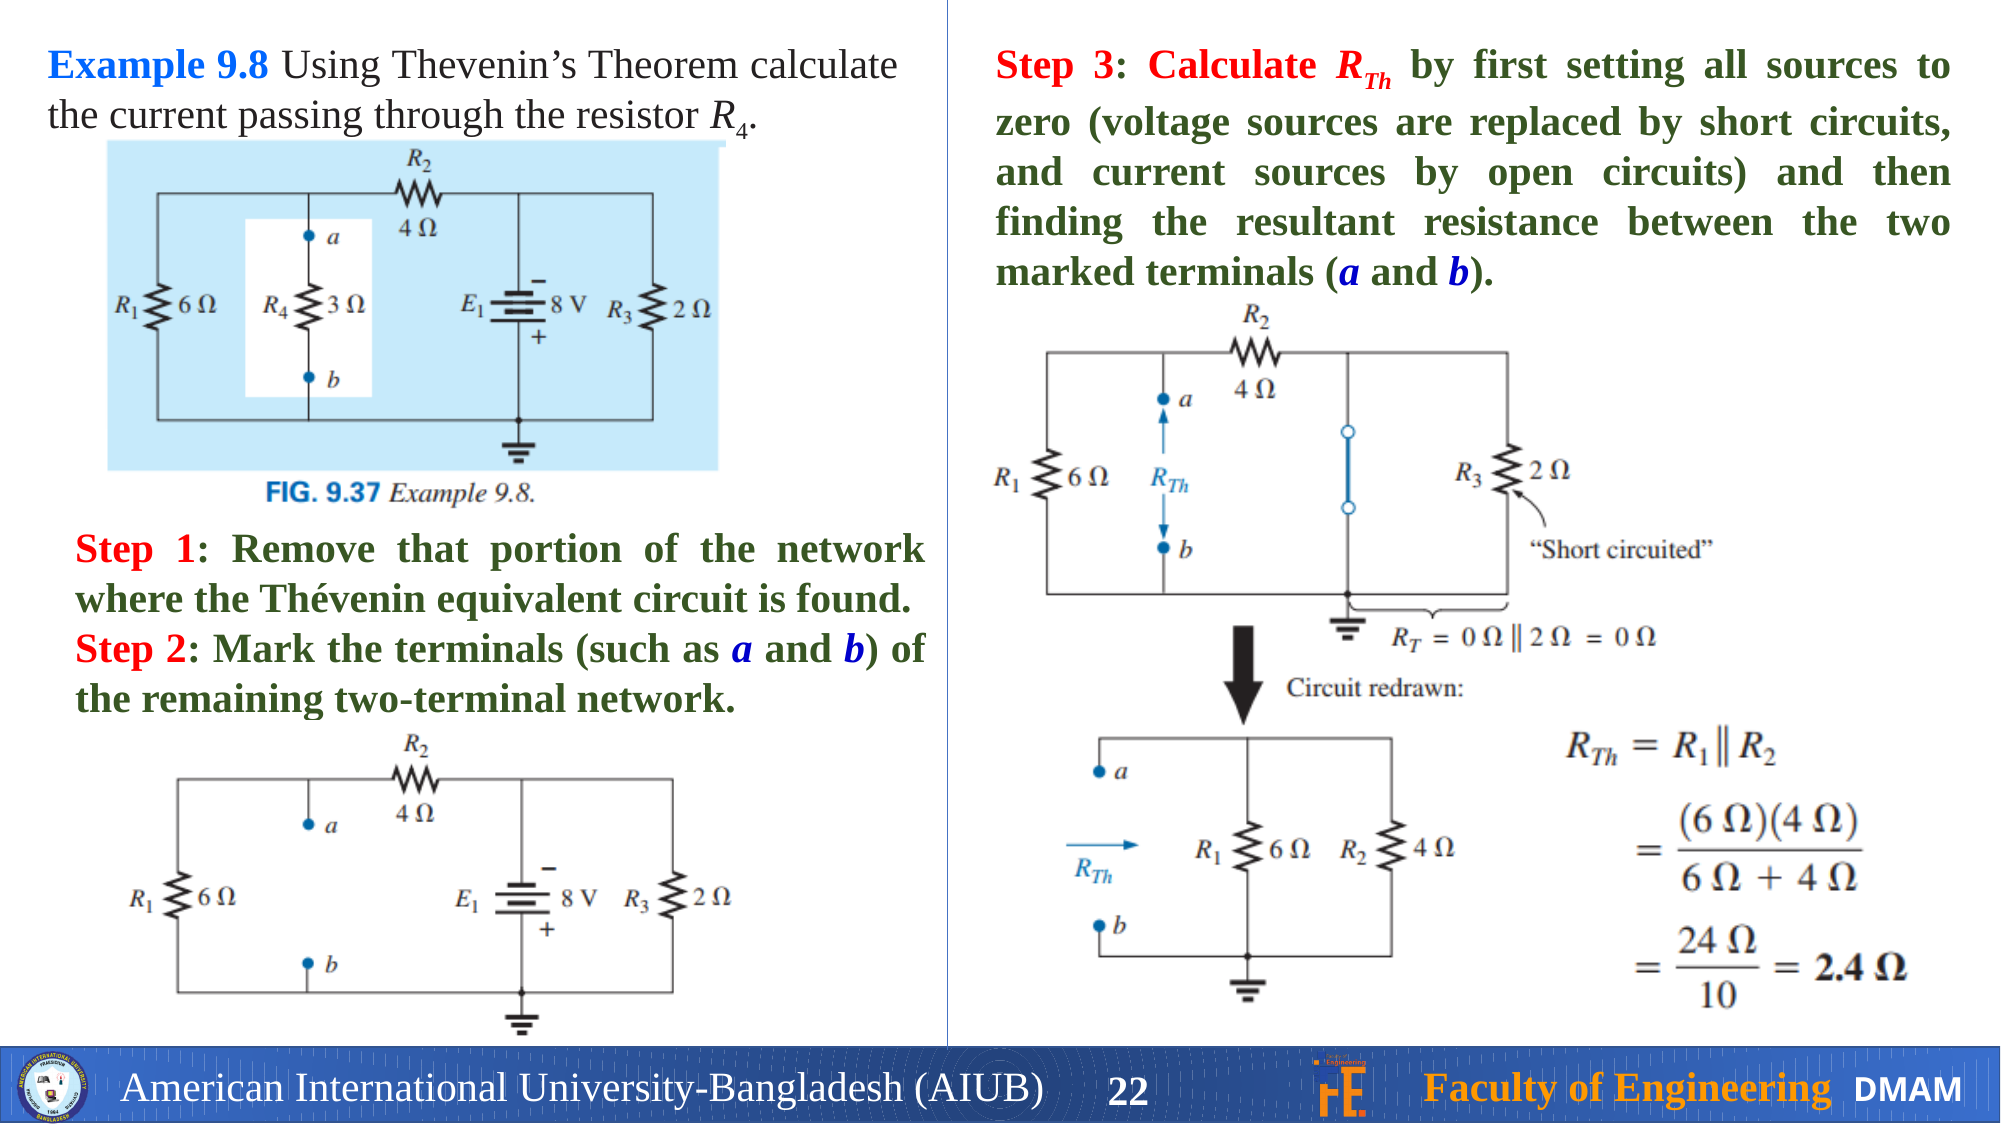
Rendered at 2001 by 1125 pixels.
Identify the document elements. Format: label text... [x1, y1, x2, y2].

text_box Step 1: Remove that portion of the network where the Thévenin equivalent circuit is found. Step 2: Mark the terminals (such as a and b) of the remaining two-terminal network. [60, 513, 941, 728]
picture [123, 720, 746, 1045]
picture [979, 294, 1919, 1016]
text_box Step 3: Calculate RTh by first setting all sources to zero (voltage sources are replaced by short circuits, and current sources by open circuits) and then finding the resultant resistance between the two marked terminals (a and b). [980, 29, 1967, 302]
text_box Example 9.8 Using Thevenin’s Theorem calculate the current passing through the resistor R4. [33, 29, 914, 152]
text_box 22 [1046, 1058, 1211, 1119]
picture [15, 1049, 90, 1125]
picture [100, 137, 726, 513]
picture [1302, 1046, 1378, 1122]
